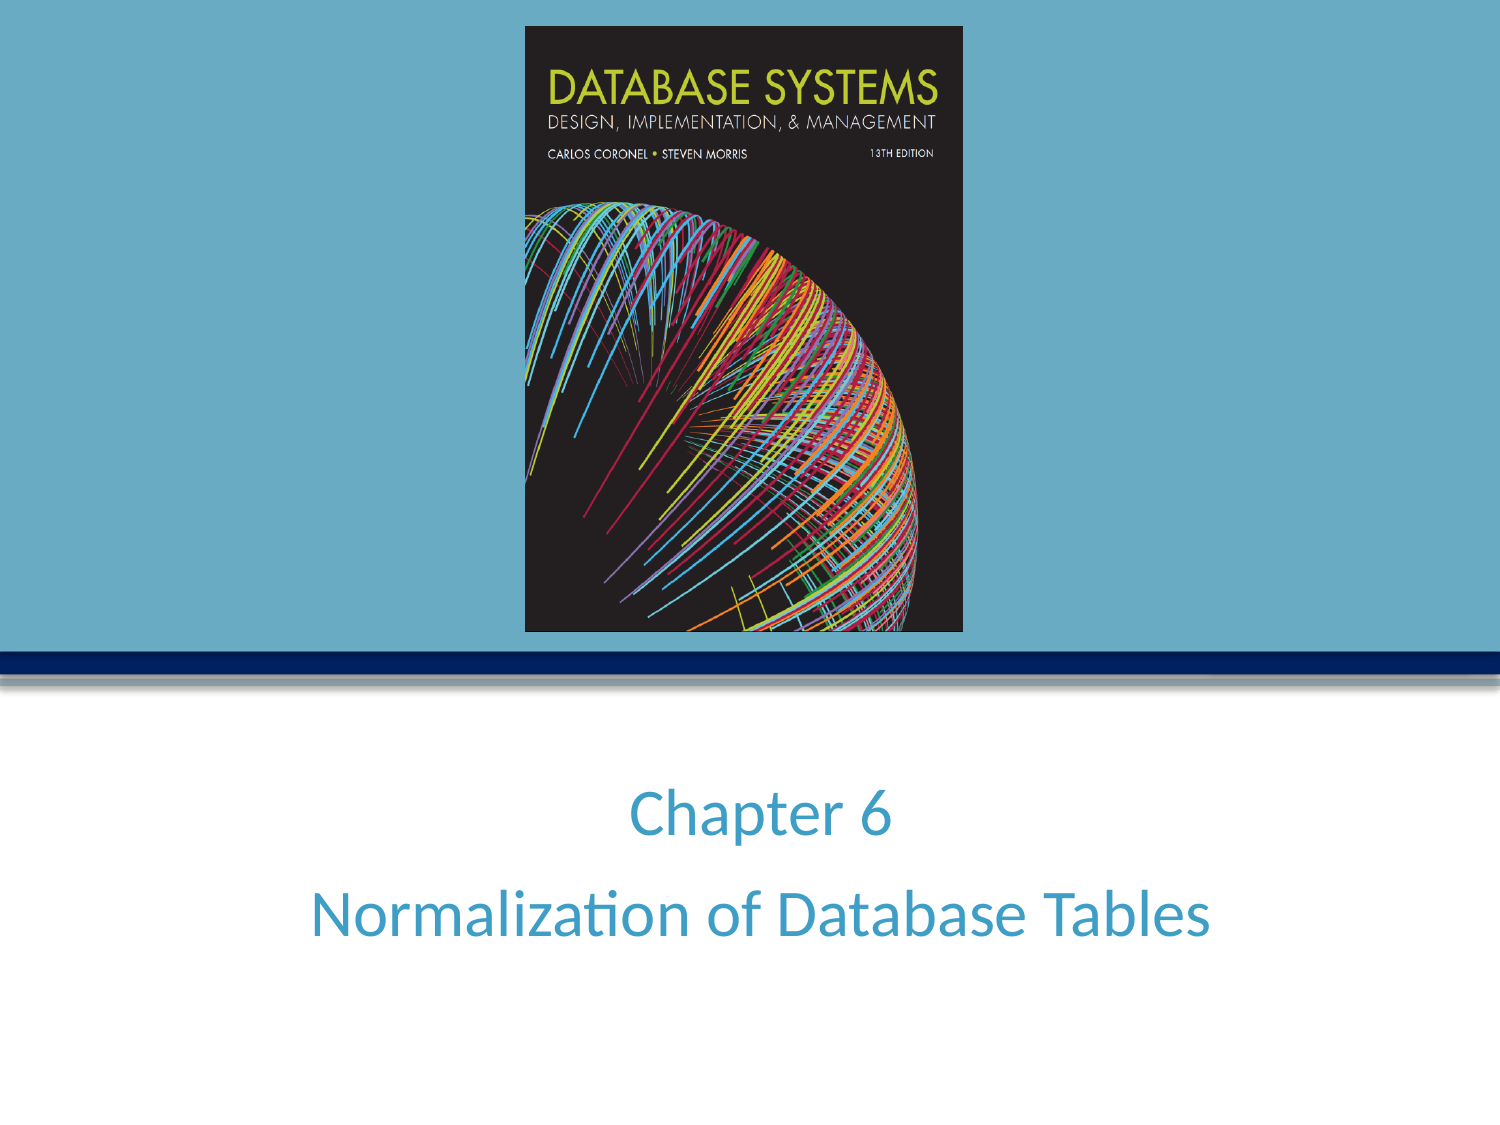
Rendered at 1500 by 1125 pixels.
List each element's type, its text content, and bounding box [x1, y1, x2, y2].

subtitle Chapter 6 Normalization of Database Tables [150, 774, 1363, 988]
picture [525, 26, 963, 632]
